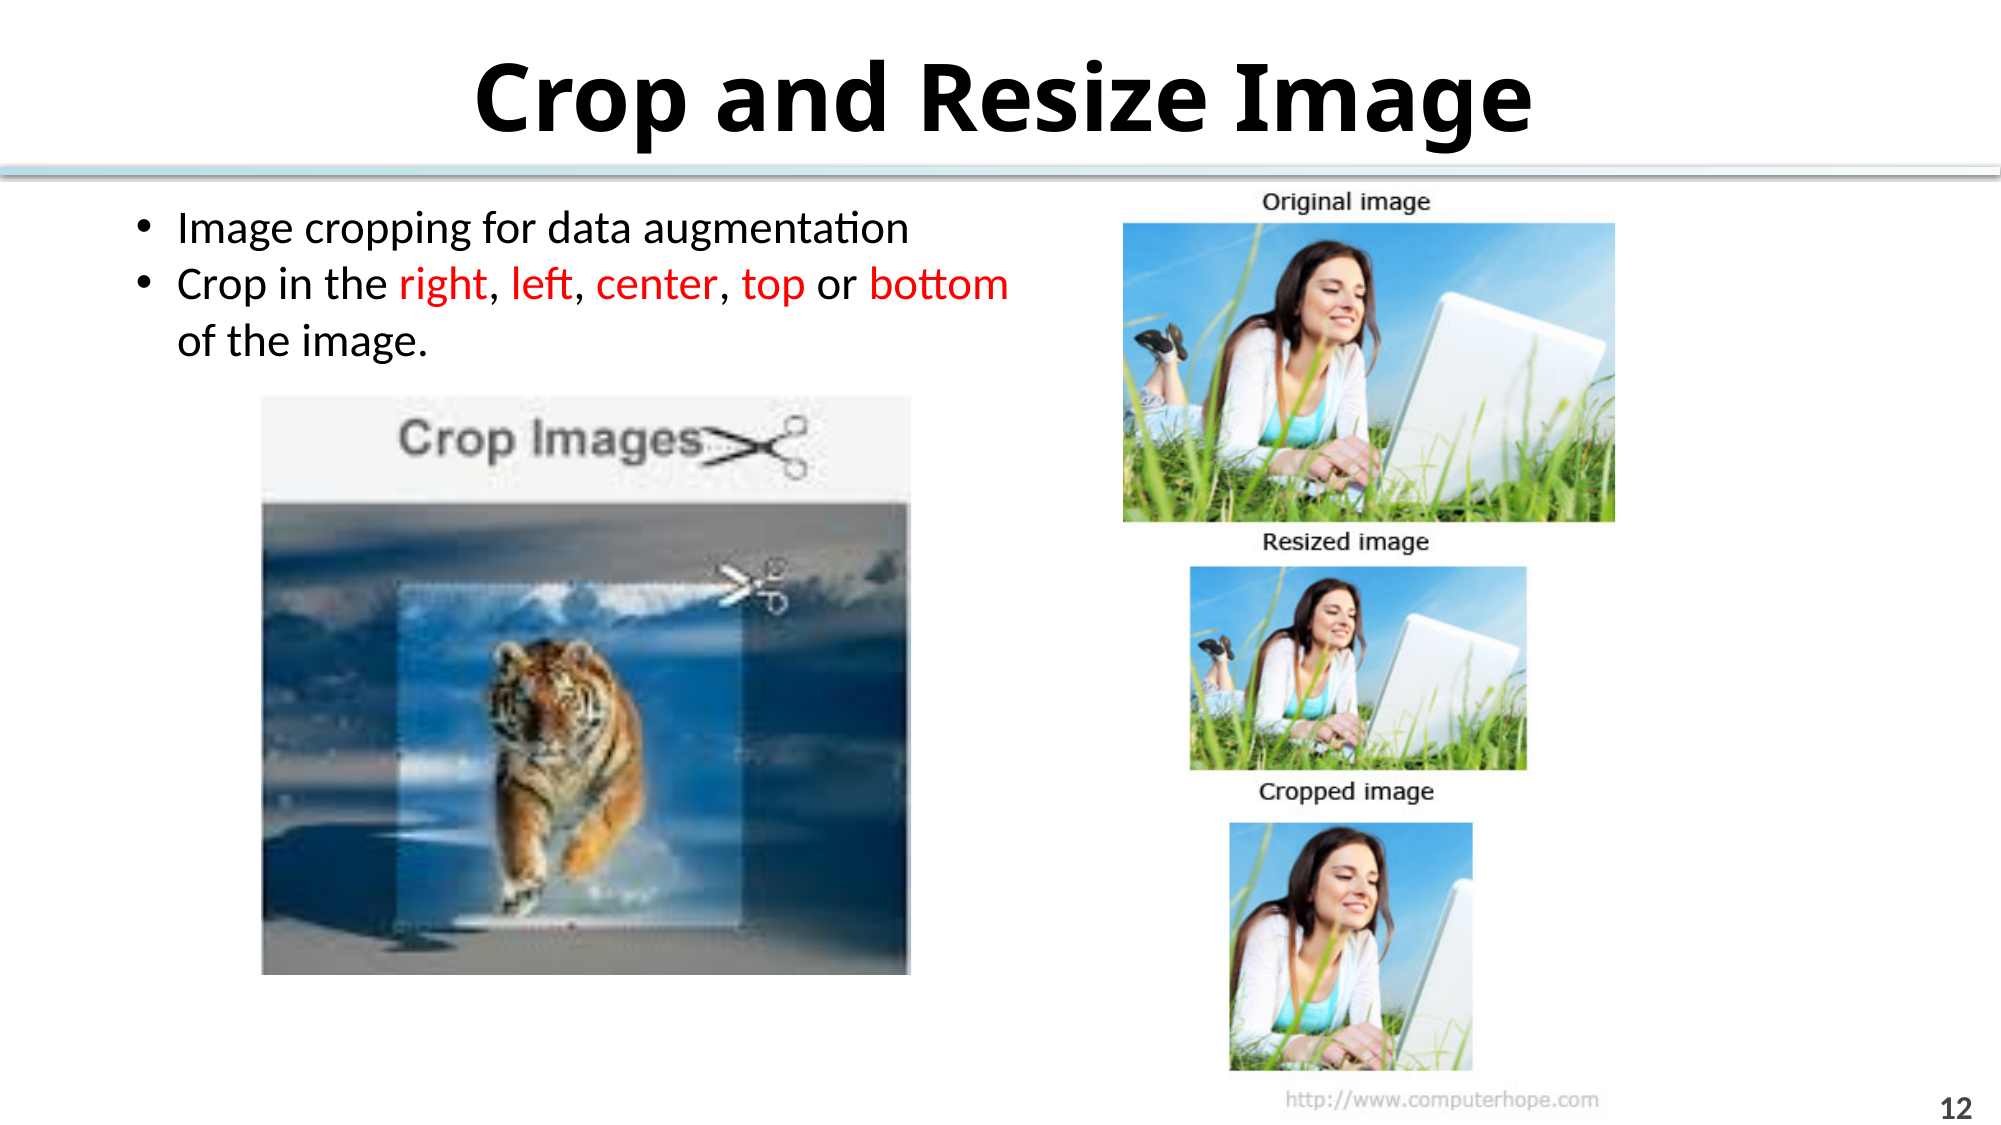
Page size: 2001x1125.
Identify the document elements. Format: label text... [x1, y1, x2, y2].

text_box Image cropping for data augmentation Crop in the right, left, center, top or bottom of the image. [121, 189, 1062, 373]
title Crop and Resize Image [99, 24, 1900, 163]
picture [1122, 189, 1616, 1122]
slide_number 12 [1826, 1080, 1988, 1125]
picture [260, 390, 912, 975]
